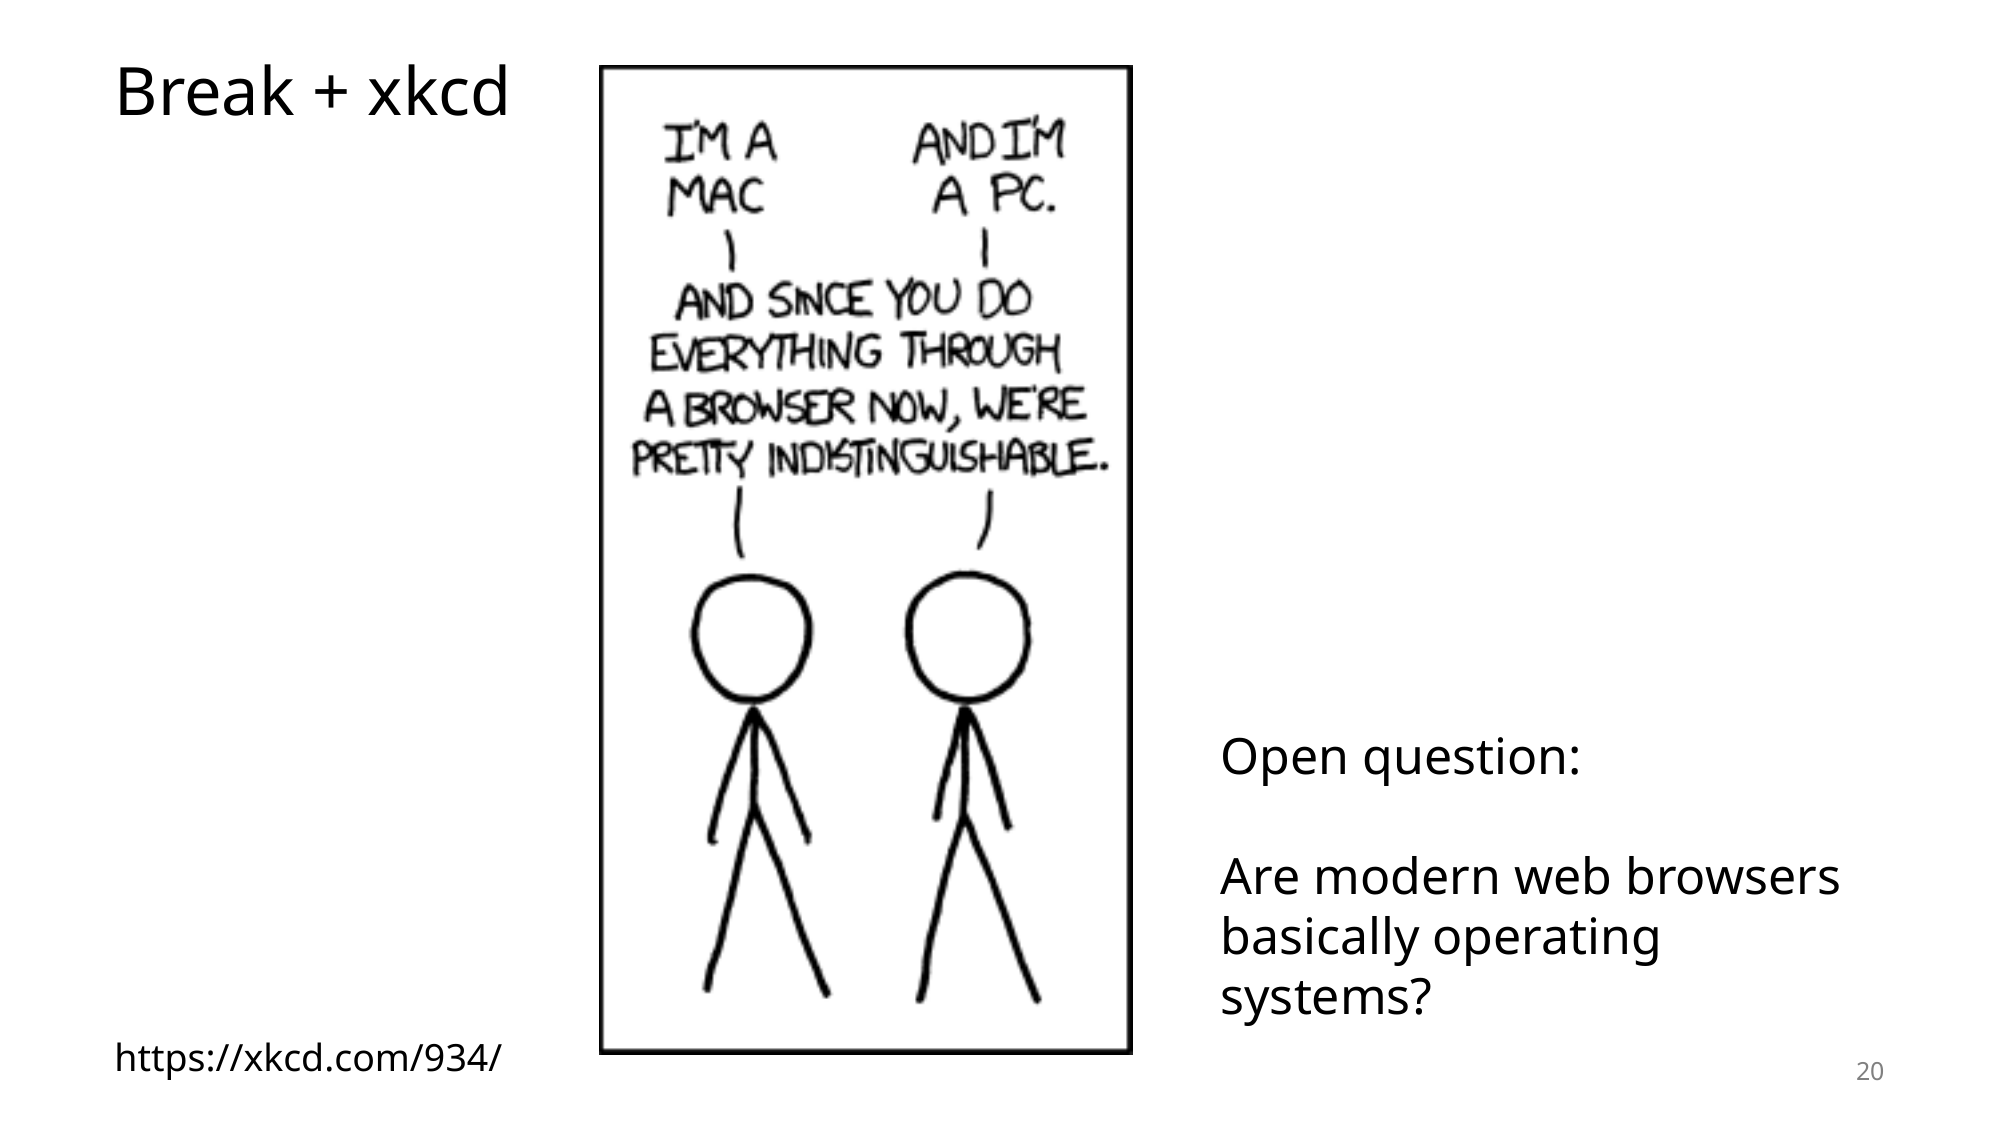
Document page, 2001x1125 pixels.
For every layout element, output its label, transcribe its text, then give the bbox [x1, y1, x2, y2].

title Break + xkcd [99, 37, 1900, 150]
text_box Open question: Are modern web browsers basically operating systems? [1205, 717, 1869, 1122]
picture [599, 65, 1133, 1055]
text_box https://xkcd.com/934/ [99, 1026, 1100, 1087]
slide_number 20 [1869, 1042, 1900, 1103]
